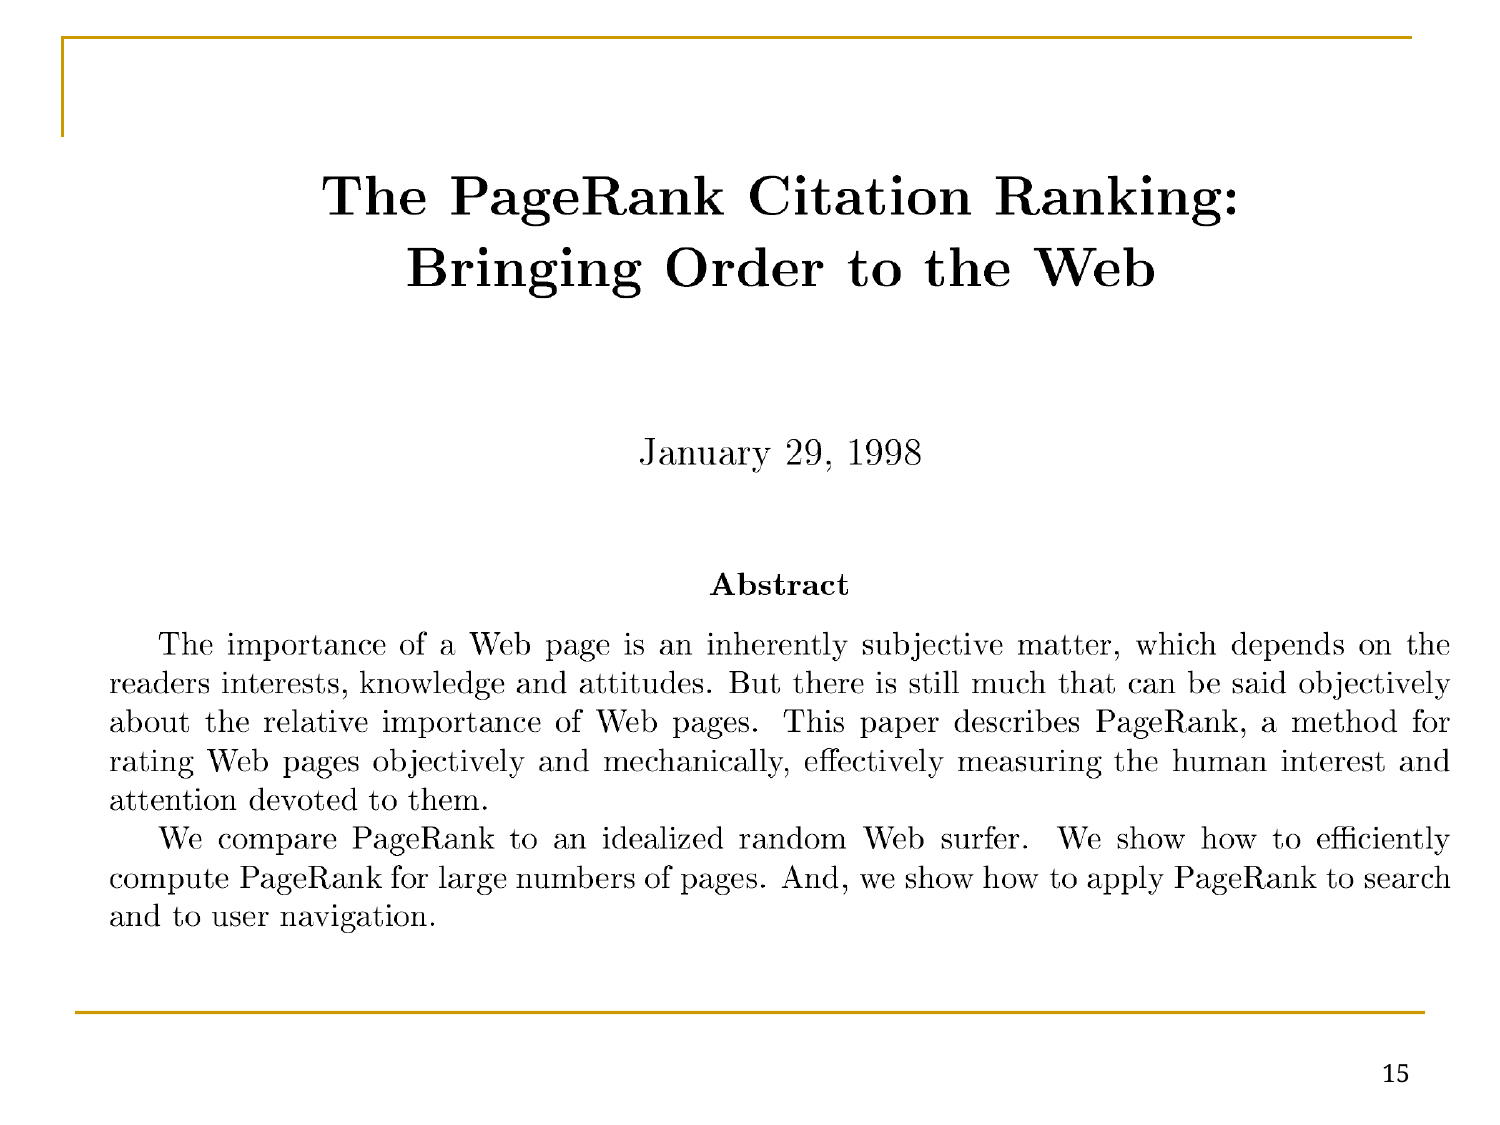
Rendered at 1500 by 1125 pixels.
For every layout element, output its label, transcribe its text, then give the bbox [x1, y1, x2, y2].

picture [0, 149, 1500, 950]
slide_number 15 [1074, 1023, 1426, 1100]
